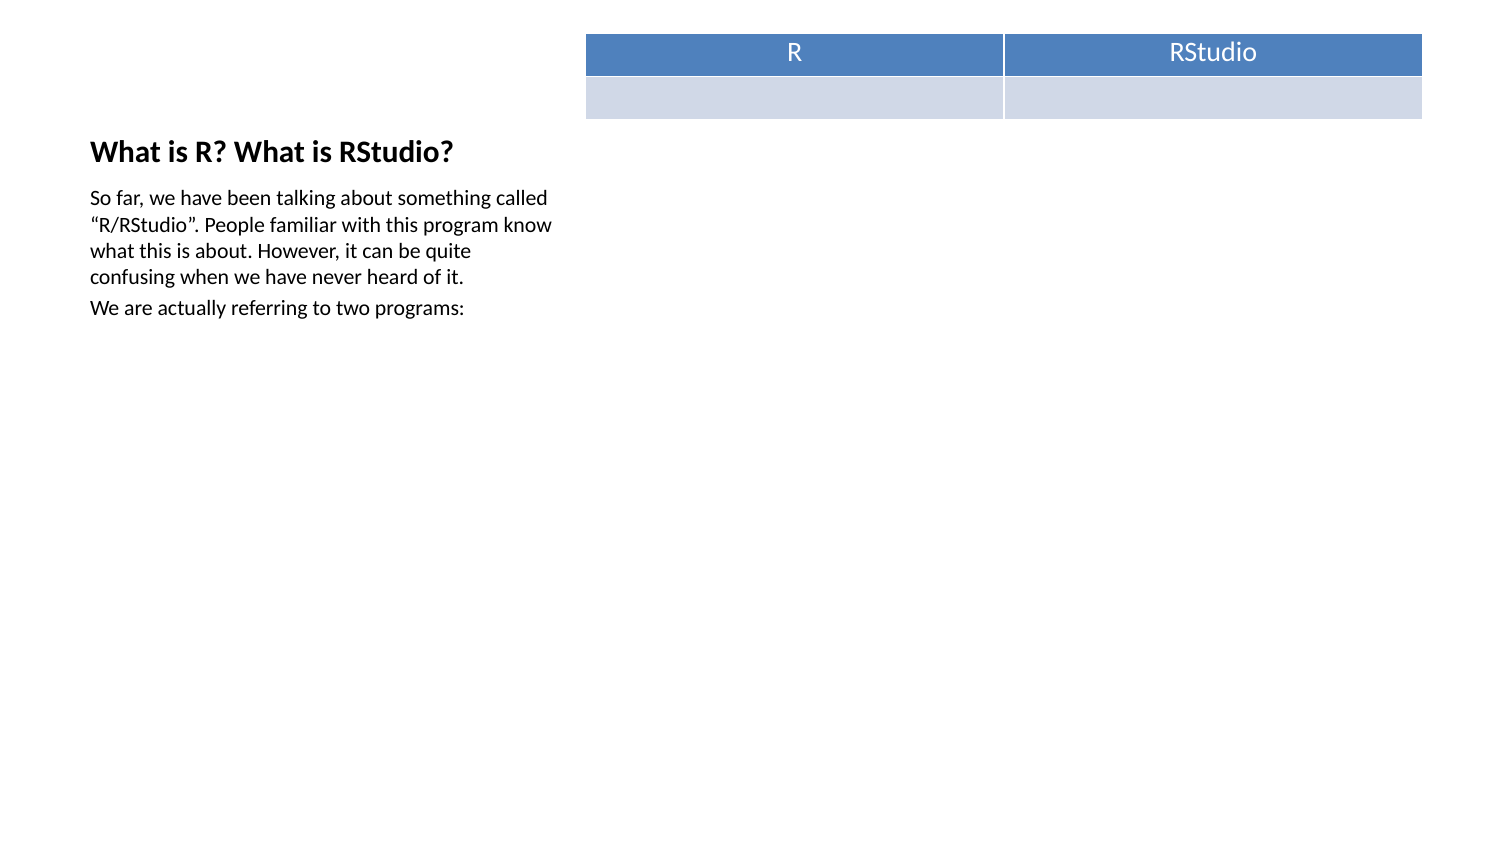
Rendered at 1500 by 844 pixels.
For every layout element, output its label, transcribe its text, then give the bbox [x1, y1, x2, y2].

title What is R? What is RStudio? [75, 33, 569, 176]
table_header RStudio [1005, 34, 1422, 76]
list So far, we have been talking about something called “R/RStudio”. People familiar with this program know what this is about. However, it can be quite confusing when we have never heard of it. We are actually referring to two programs: [75, 176, 569, 754]
table_cell [1005, 77, 1422, 119]
table_header R [586, 34, 1003, 76]
table_cell [586, 77, 1003, 119]
